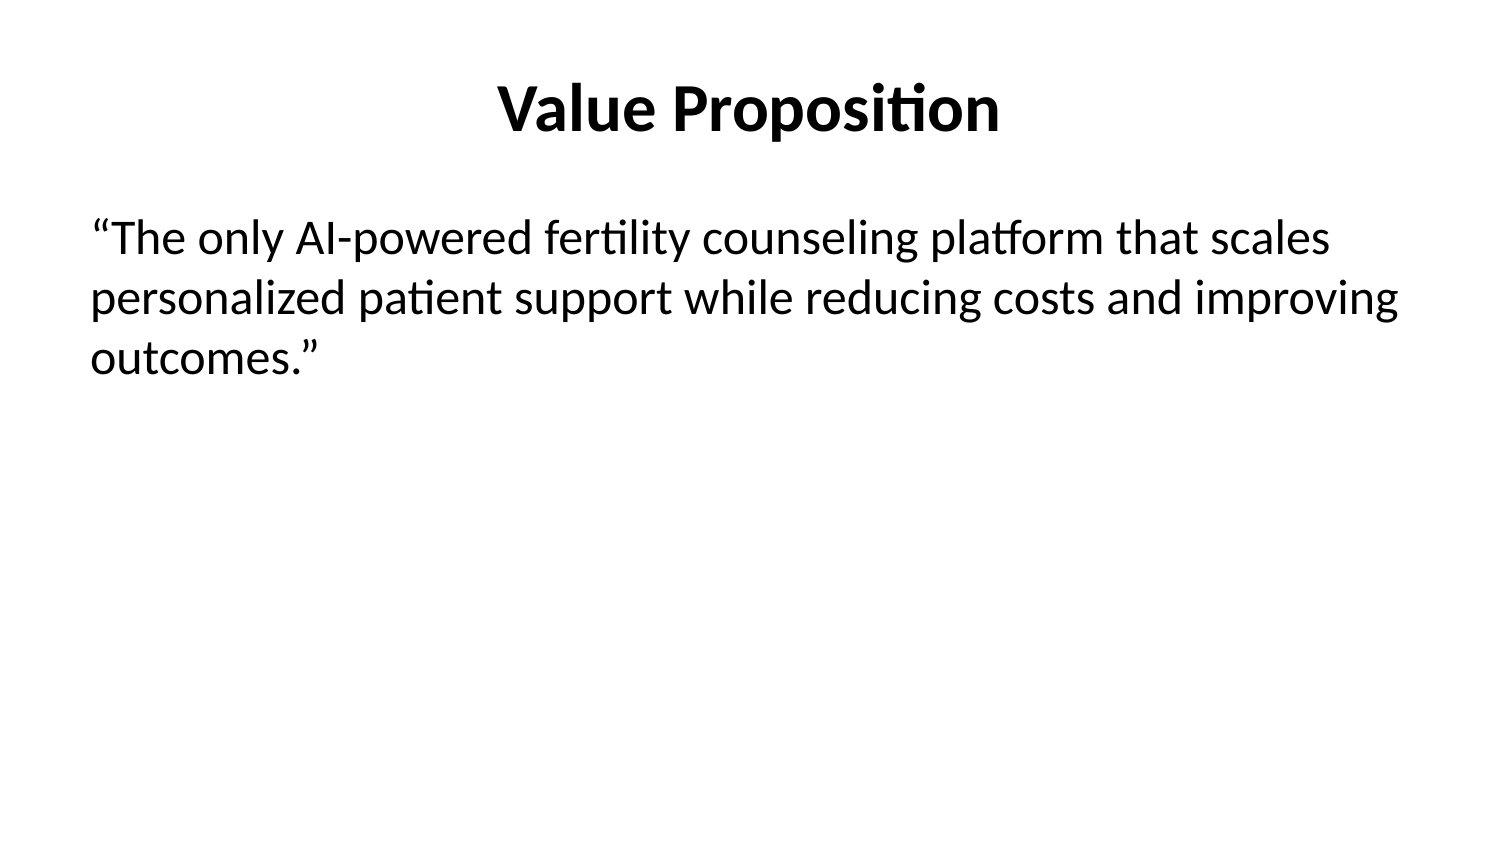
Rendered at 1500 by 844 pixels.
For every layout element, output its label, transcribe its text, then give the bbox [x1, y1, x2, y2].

title Value Proposition [75, 33, 1425, 175]
list “The only AI-powered fertility counseling platform that scales personalized patient support while reducing costs and improving outcomes.” [75, 196, 1425, 754]
